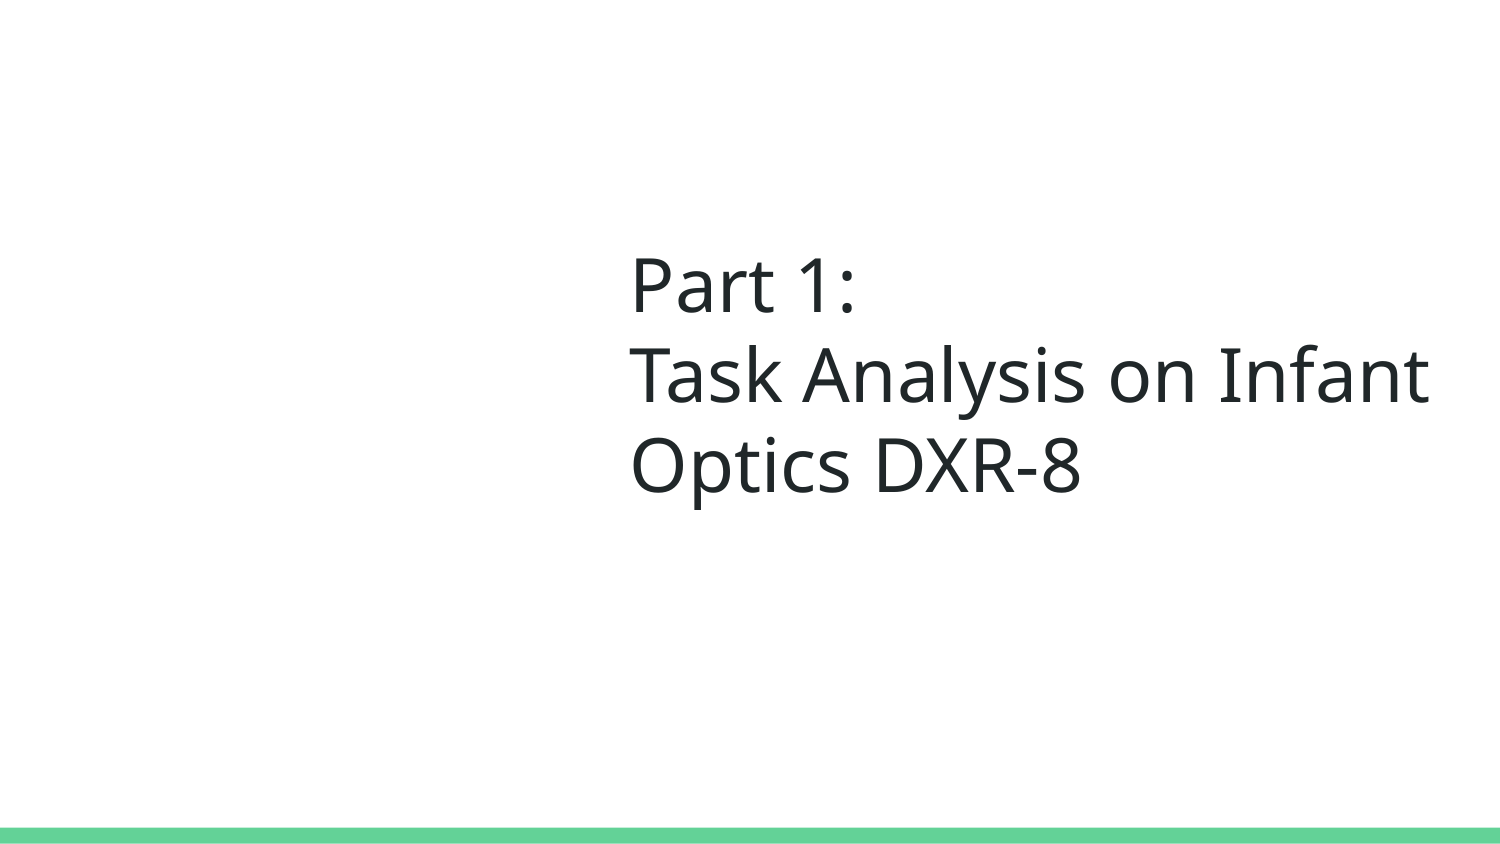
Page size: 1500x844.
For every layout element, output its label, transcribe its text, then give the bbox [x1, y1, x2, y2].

title Part 1: Task Analysis on Infant Optics DXR-8 [89, 222, 1488, 322]
